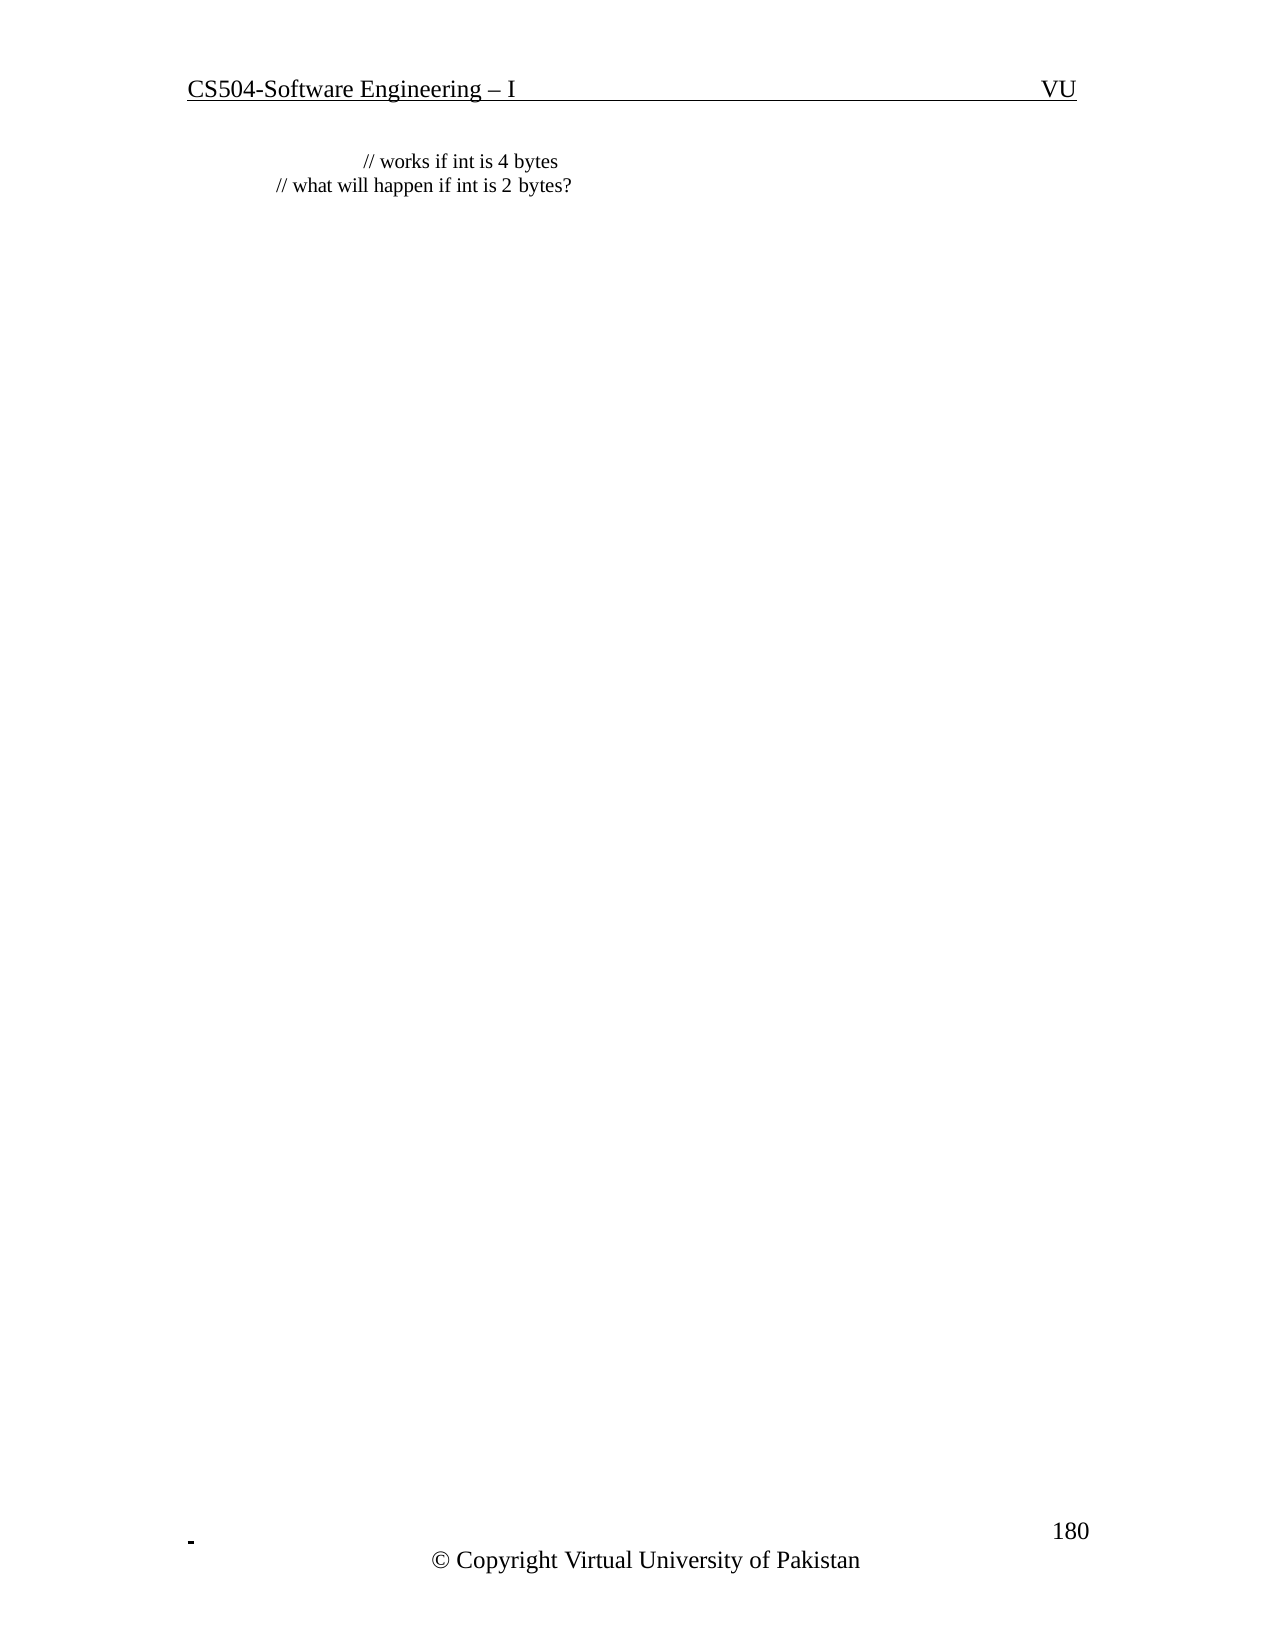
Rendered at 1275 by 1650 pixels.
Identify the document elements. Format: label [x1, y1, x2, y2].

text_box [185, 72, 1080, 103]
slide_number [185, 1509, 1092, 1650]
text_box [274, 147, 577, 197]
